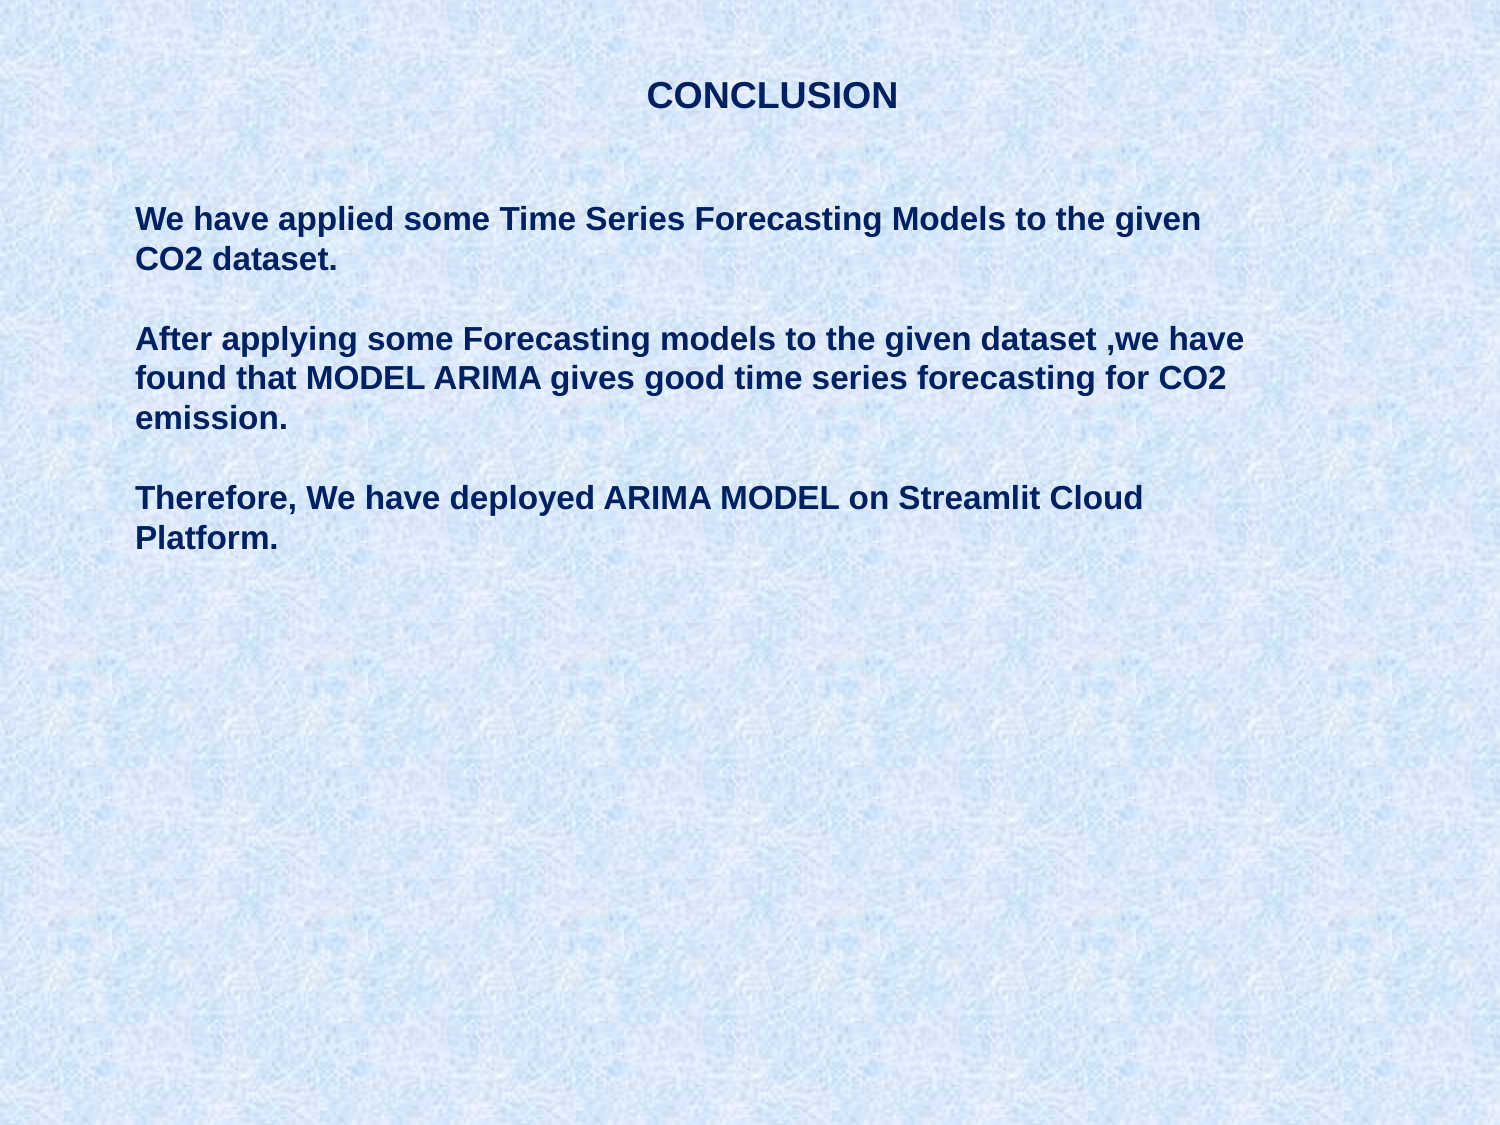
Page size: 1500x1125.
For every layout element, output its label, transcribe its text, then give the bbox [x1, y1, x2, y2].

picture [0, 0, 1500, 1125]
text_box We have applied some Time Series Forecasting Models to the given CO2 dataset. After applying some Forecasting models to the given dataset ,we have found that MODEL ARIMA gives good time series forecasting for CO2 emission. Therefore, We have deployed ARIMA MODEL on Streamlit Cloud Platform. [120, 189, 1268, 564]
text_box CONCLUSION [533, 63, 1012, 124]
